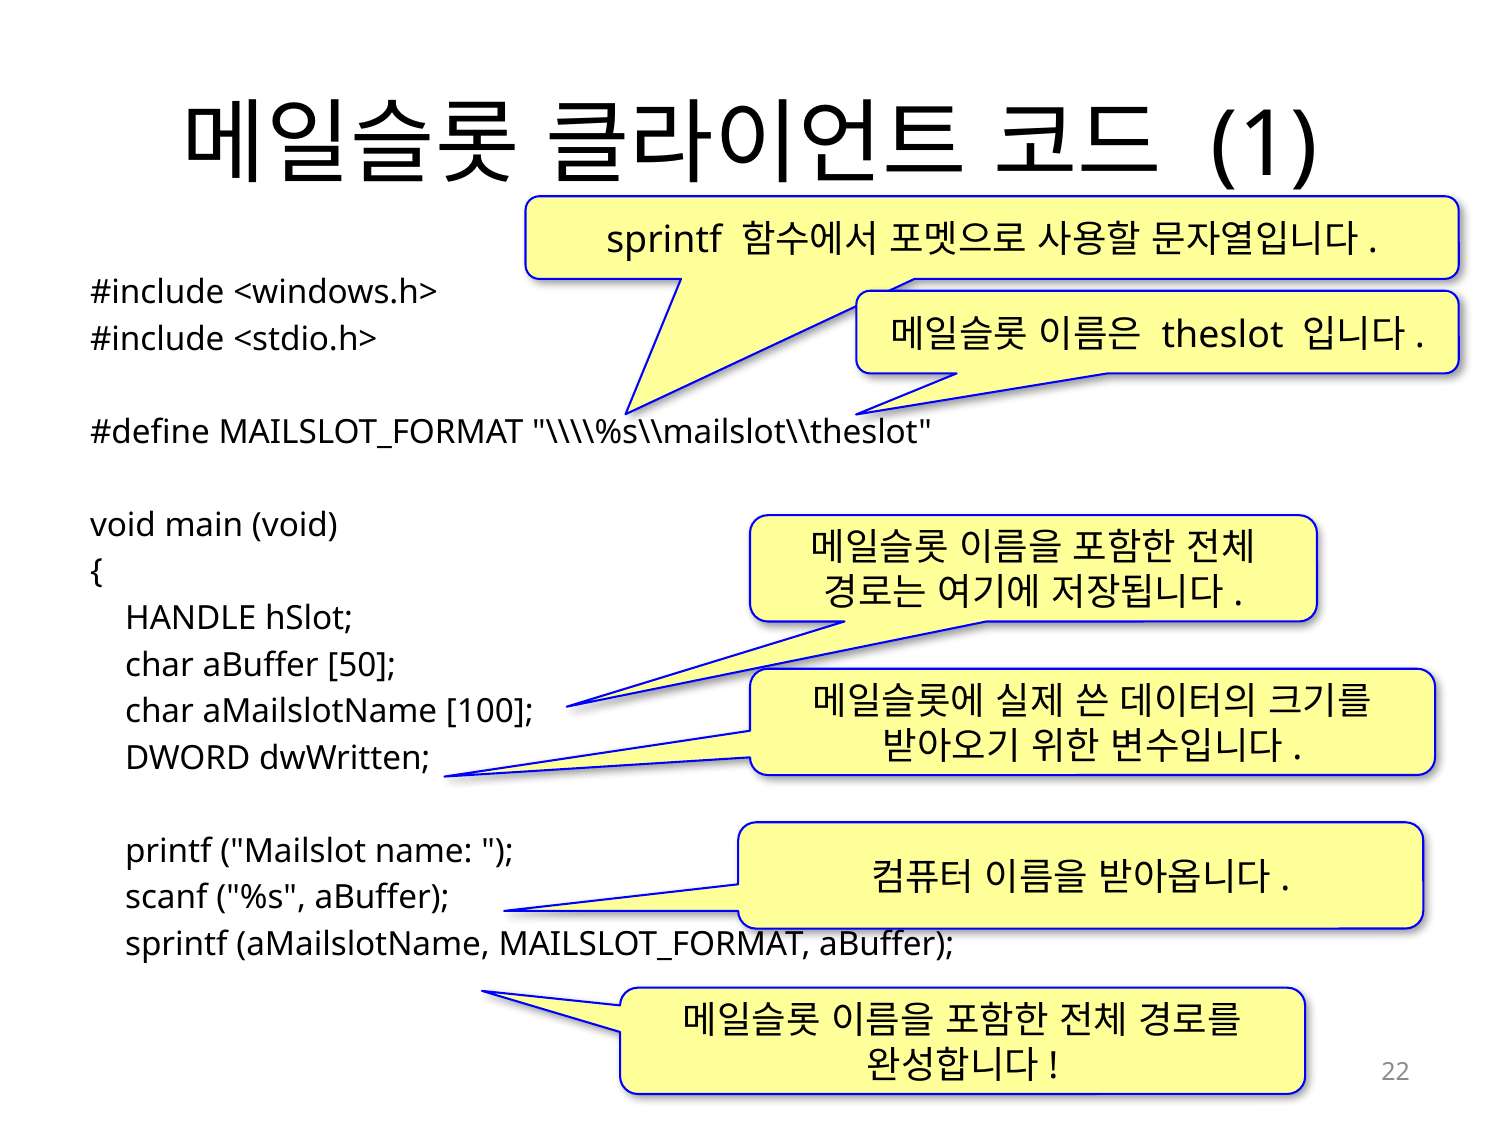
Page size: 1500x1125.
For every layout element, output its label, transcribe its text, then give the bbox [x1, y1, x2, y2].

text_box 메일슬롯에 실제 쓴 데이터의 크기를 받아오기 위한 변수입니다. [442, 666, 1438, 779]
slide_number 22 [1301, 1042, 1425, 1103]
title 메일슬롯 클라이언트 코드 (1) [75, 45, 1425, 233]
text_box 컴퓨터 이름을 받아옵니다. [502, 820, 1426, 931]
list #include <windows.h> #include <stdio.h> #define MAILSLOT_FORMAT "\\\\%s\\mailslot\\theslot" void main (void) { HANDLE hSlot; char aBuffer [50]; char aMailslotName [100]; DWORD dwWritten; printf ("Mailslot name: "); scanf ("%s", aBuffer); sprintf (aMailslotName, MAILSLOT_FORMAT, aBuffer); [75, 262, 1425, 1005]
text_box sprintf 함수에서 포멧으로 사용할 문자열입니다. [523, 194, 1461, 417]
text_box 메일슬롯 이름을 포함한 전체 경로는 여기에 저장됩니다. [564, 513, 1320, 709]
text_box 메일슬롯 이름은 theslot 입니다. [854, 288, 1461, 417]
text_box 메일슬롯 이름을 포함한 전체 경로를 완성합니다! [479, 985, 1308, 1097]
